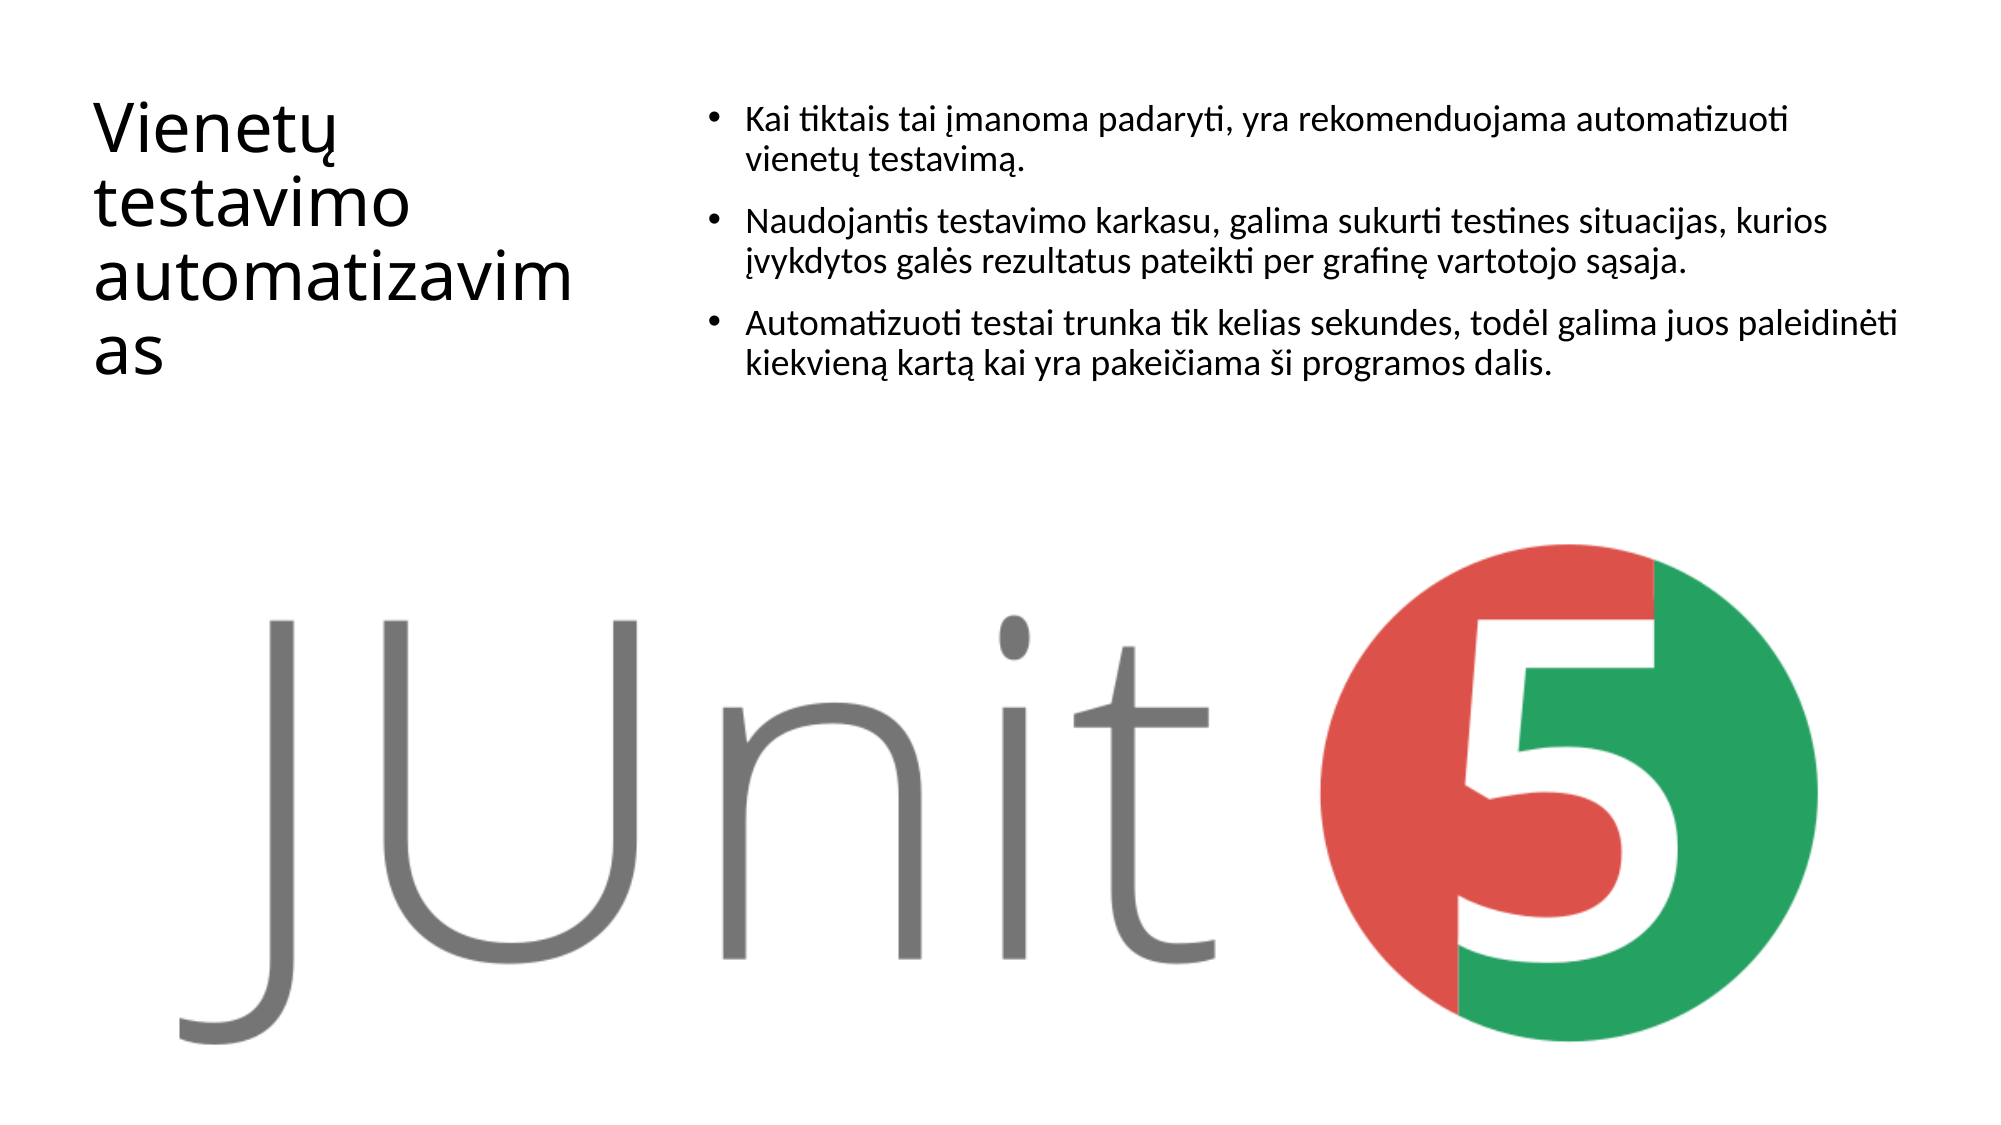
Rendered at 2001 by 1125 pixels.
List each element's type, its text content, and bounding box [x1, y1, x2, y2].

picture [0, 453, 2000, 1125]
title Vienetų testavimo automatizavimas [78, 53, 619, 429]
list Kai tiktais tai įmanoma padaryti, yra rekomenduojama automatizuoti vienetų testavimą. Naudojantis testavimo karkasu, galima sukurti testines situacijas, kurios įvykdytos galės rezultatus pateikti per grafinę vartotojo sąsaja. Automatizuoti testai trunka tik kelias sekundes, todėl galima juos paleidinėti kiekvieną kartą kai yra pakeičiama ši programos dalis. [692, 53, 1921, 429]
